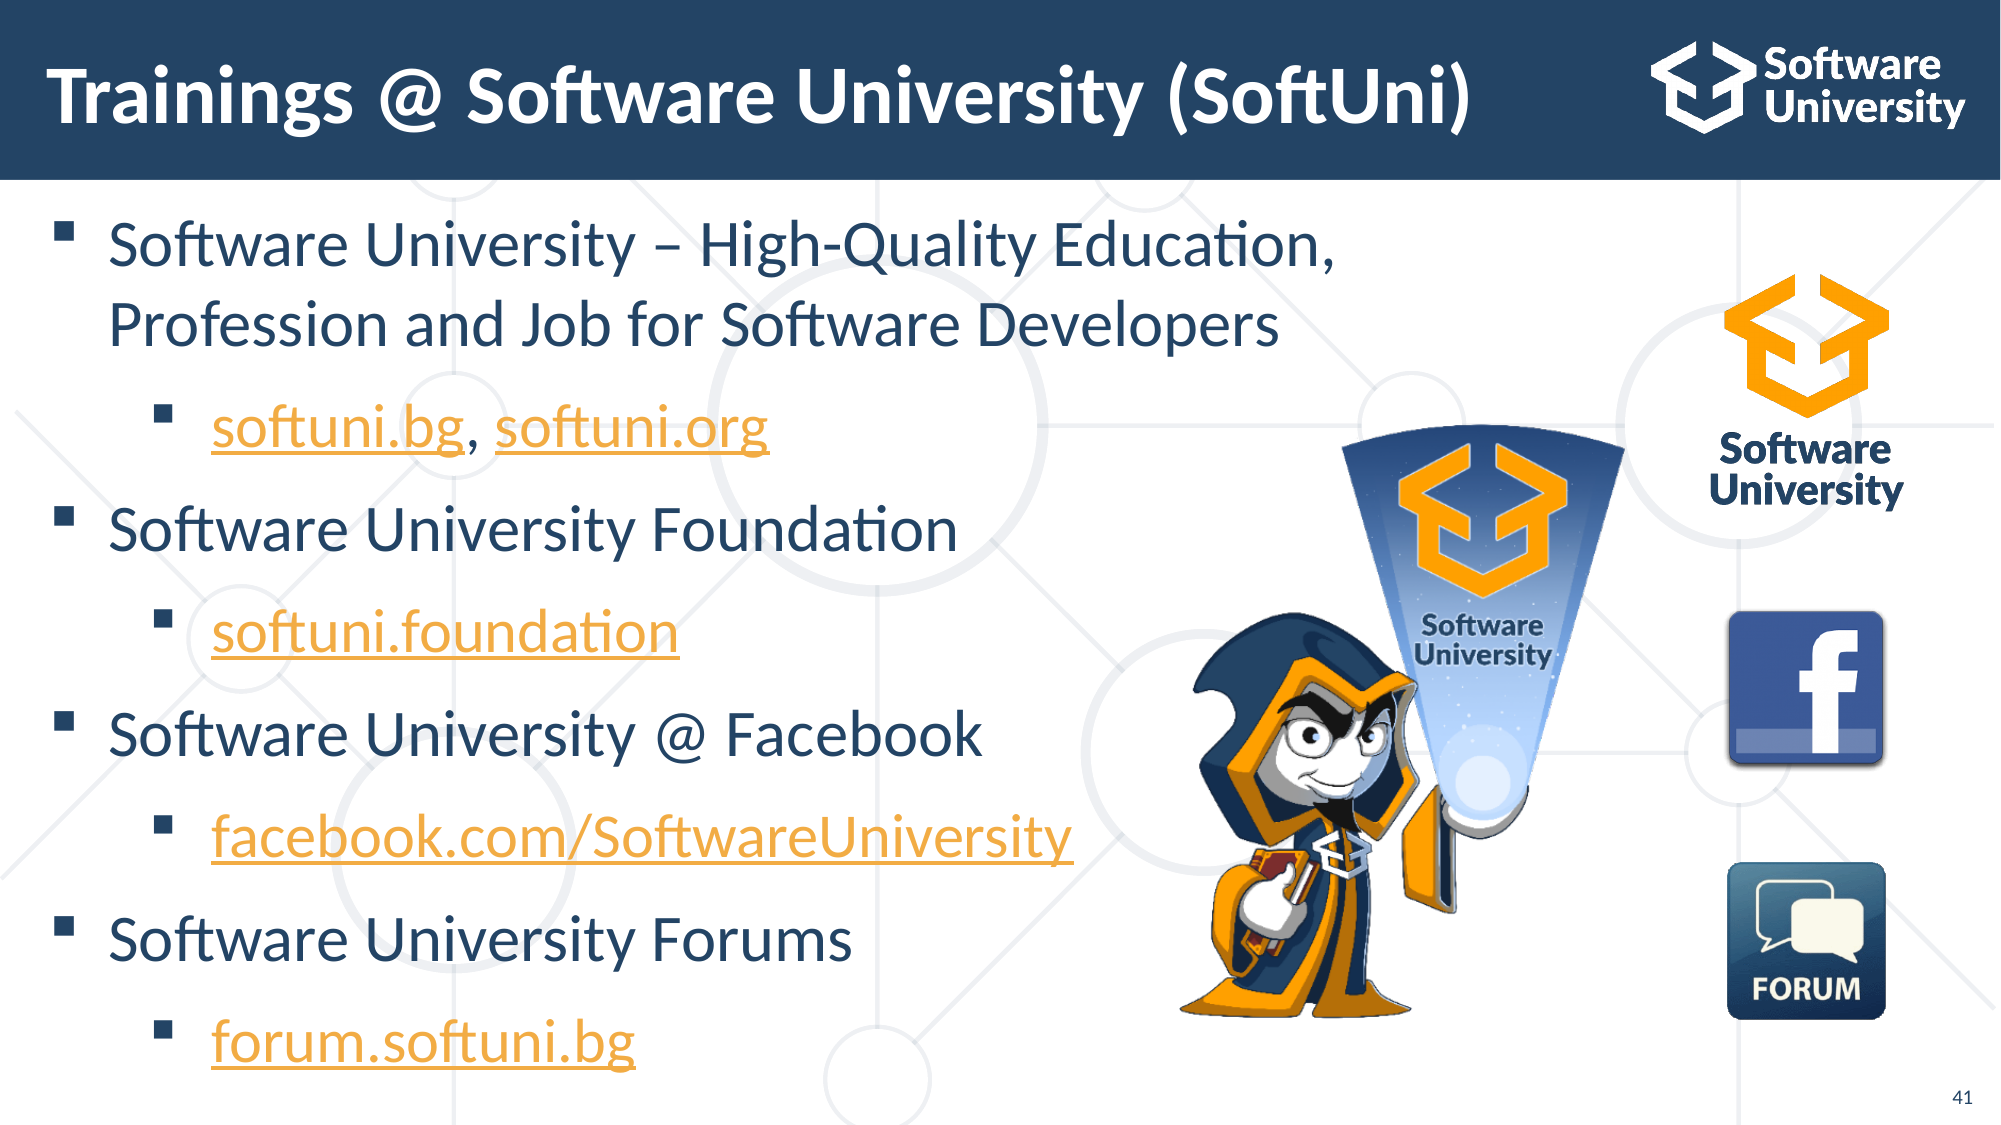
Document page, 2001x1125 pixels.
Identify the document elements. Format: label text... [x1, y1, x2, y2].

list Software University – High-Quality Education, Profession and Job for Software Developers softuni.bg, softuni.org Software University Foundation softuni.foundation Software University @ Facebook facebook.com/SoftwareUniversity Software University Forums forum.softuni.bg [31, 193, 1458, 1094]
picture [1723, 605, 1889, 773]
slide_number 41 [1927, 1067, 1989, 1117]
title Trainings @ Software University (SoftUni) [28, 17, 1627, 163]
picture [1458, 423, 1627, 1020]
picture [1708, 274, 1904, 517]
picture [1651, 41, 1966, 134]
picture [1726, 861, 1886, 1020]
